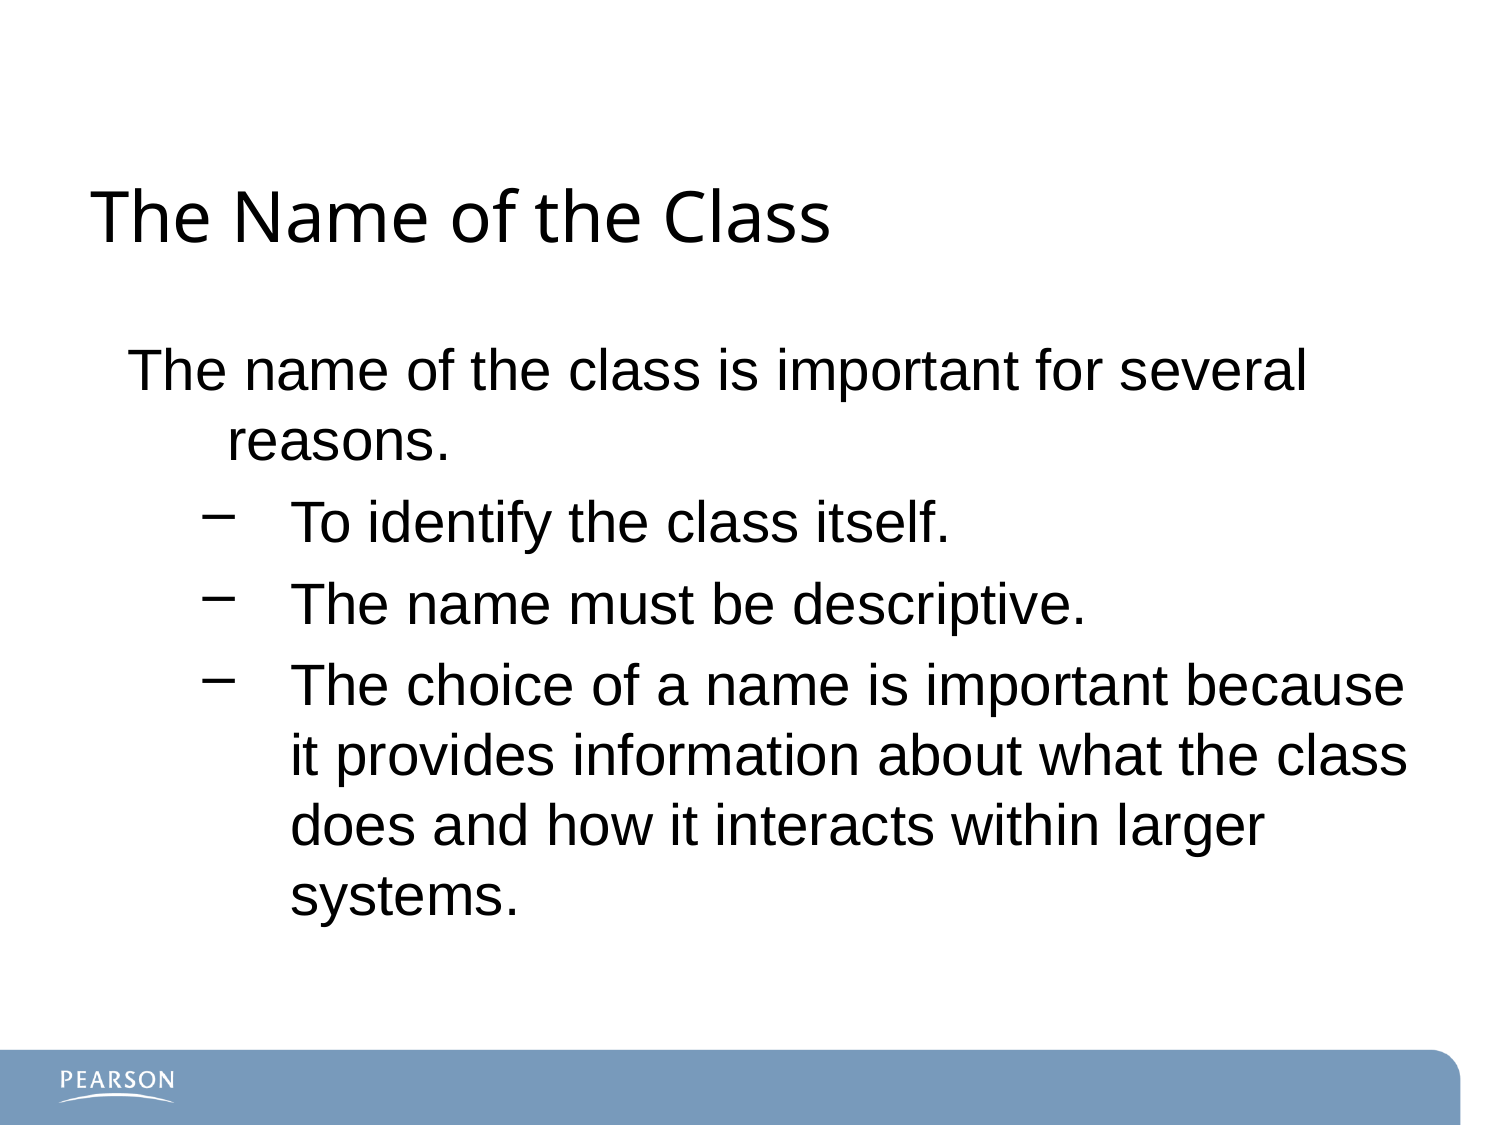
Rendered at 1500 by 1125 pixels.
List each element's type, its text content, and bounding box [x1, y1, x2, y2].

list The name of the class is important for several reasons. To identify the class itself. The name must be descriptive. The choice of a name is important because it provides information about what the class does and how it interacts within larger systems. [112, 324, 1438, 1013]
picture [0, 1047, 1475, 1125]
title The Name of the Class [74, 49, 1426, 313]
